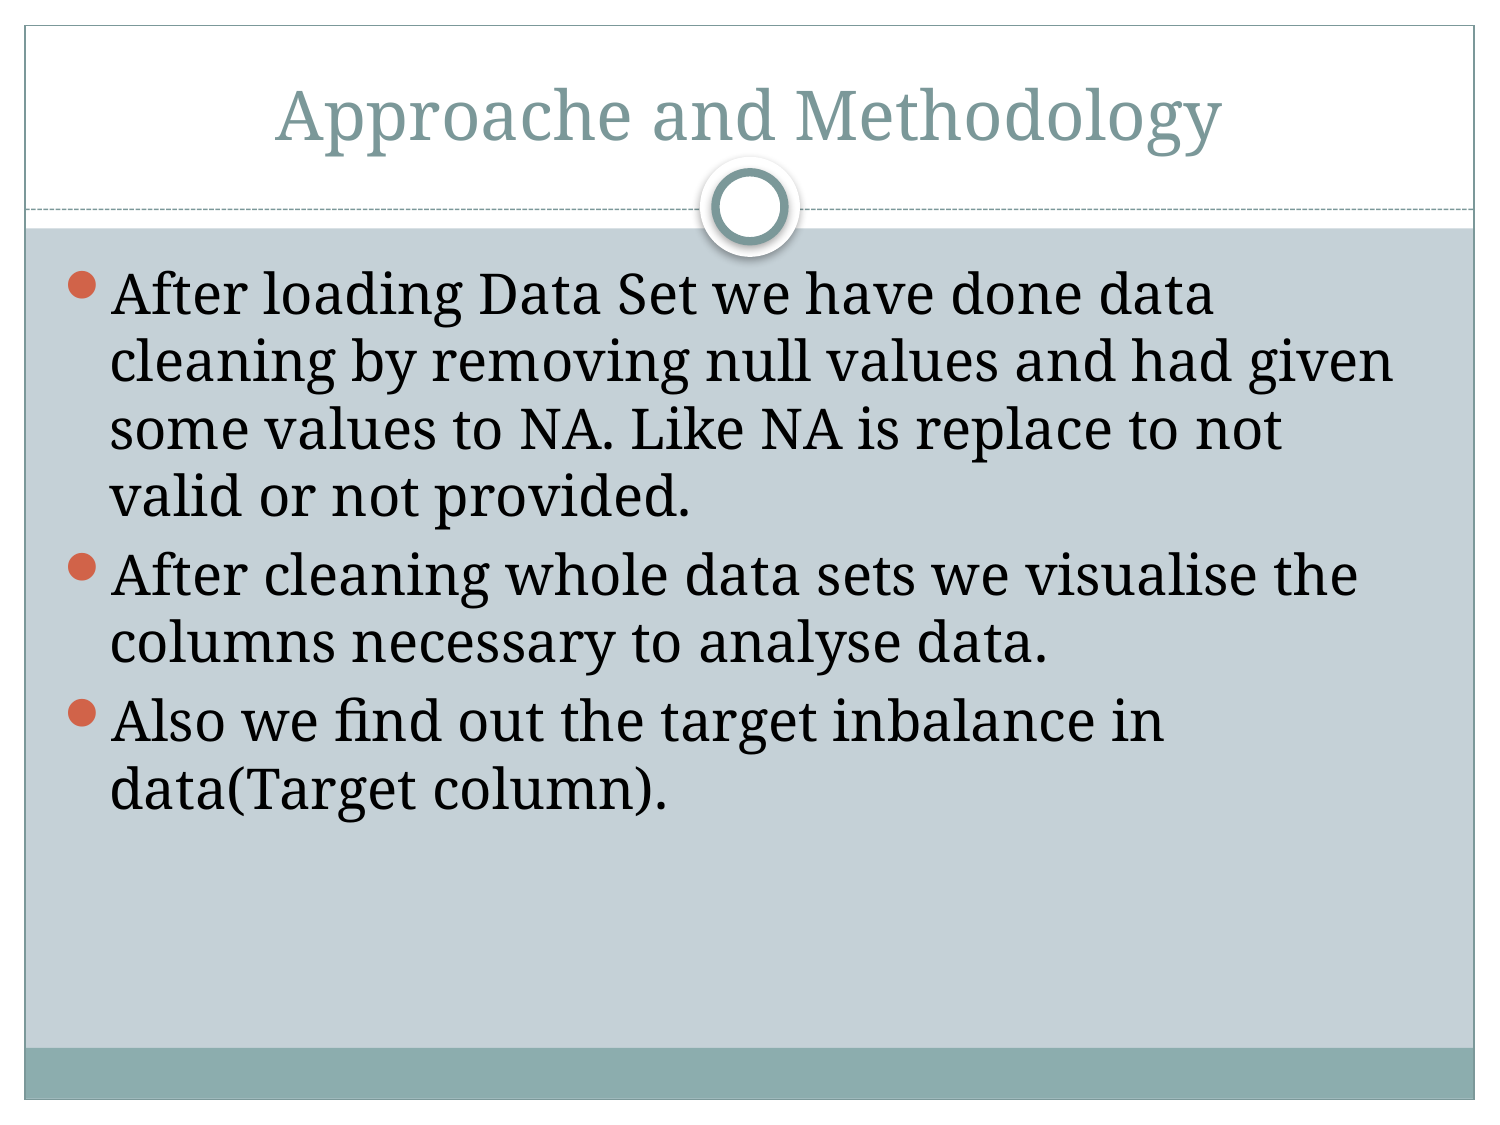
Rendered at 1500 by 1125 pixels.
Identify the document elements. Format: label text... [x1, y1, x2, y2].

title Approache and Methodology [49, 37, 1450, 162]
list After loading Data Set we have done data cleaning by removing null values and had given some values to NA. Like NA is replace to not valid or not provided. After cleaning whole data sets we visualise the columns necessary to analyse data. Also we find out the target inbalance in data(Target column). [49, 250, 1445, 1001]
